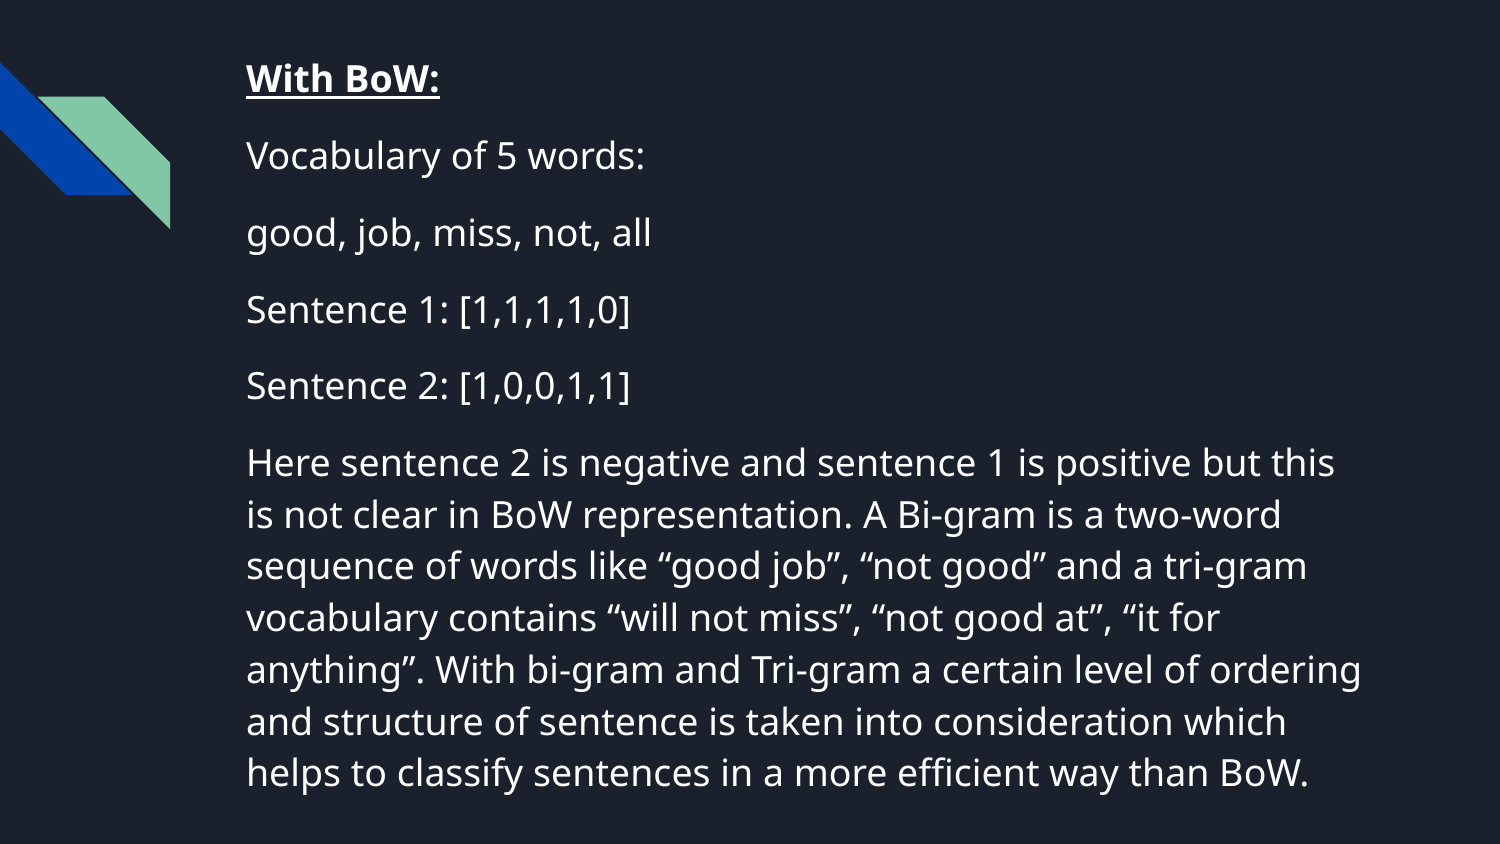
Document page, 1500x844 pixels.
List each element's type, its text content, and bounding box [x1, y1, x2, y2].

list With BoW: Vocabulary of 5 words: good, job, miss, not, all Sentence 1: [1,1,1,1,0] Sentence 2: [1,0,0,1,1] Here sentence 2 is negative and sentence 1 is positive but this is not clear in BoW representation. A Bi-gram is a two-word sequence of words like “good job”, “not good” and a tri-gram vocabulary contains “will not miss”, “not good at”, “it for anything”. With bi-gram and Tri-gram a certain level of ordering and structure of sentence is taken into consideration which helps to classify sentences in a more efficient way than BoW. [231, 33, 1386, 844]
